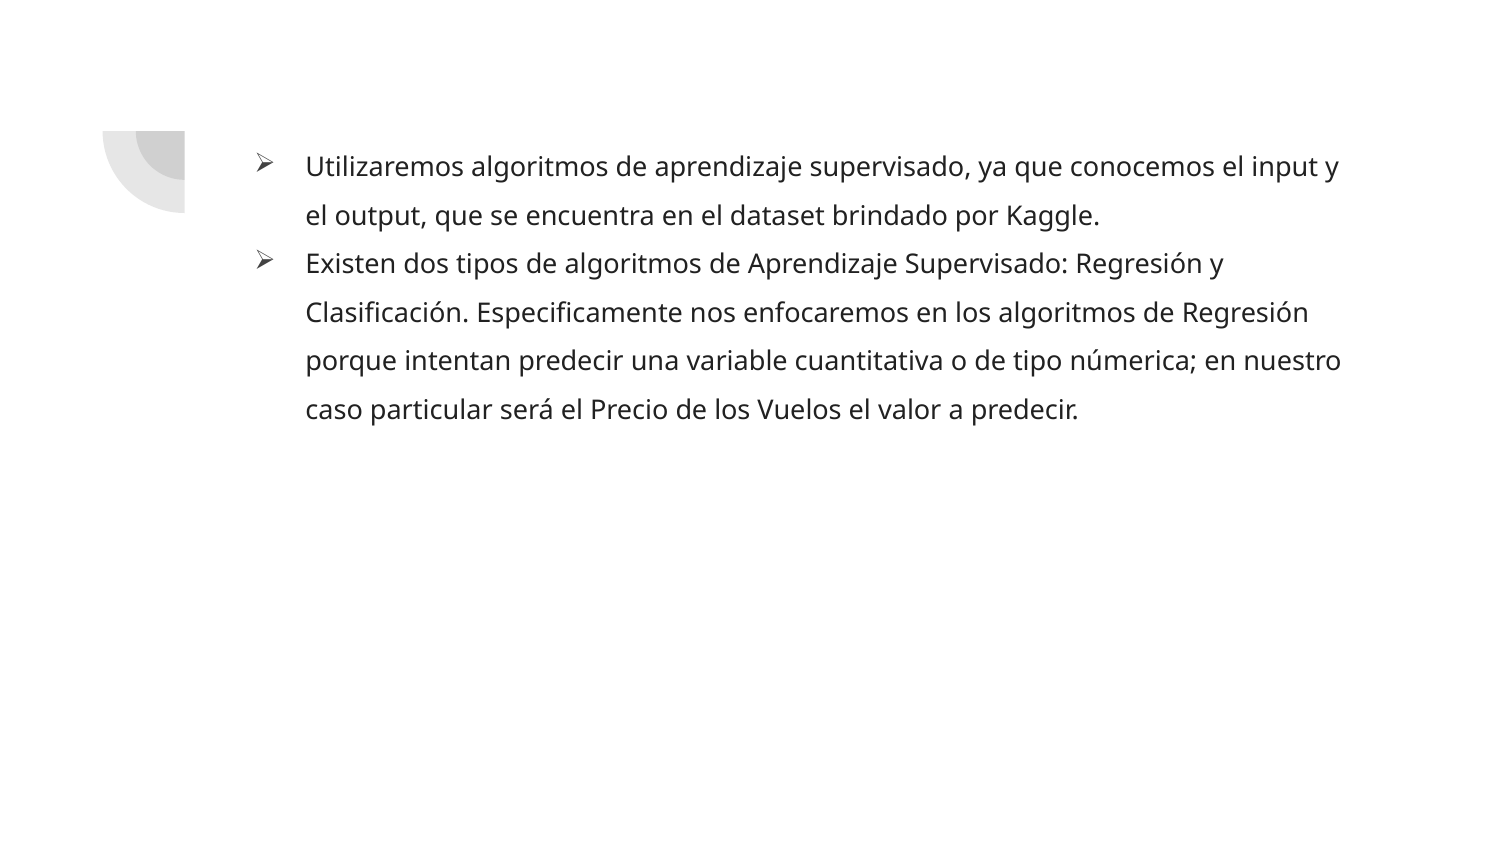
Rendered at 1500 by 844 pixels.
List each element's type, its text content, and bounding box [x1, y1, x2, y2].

list Utilizaremos algoritmos de aprendizaje supervisado, ya que conocemos el input y el output, que se encuentra en el dataset brindado por Kaggle. Existen dos tipos de algoritmos de Aprendizaje Supervisado: Regresión y Clasificación. Especificamente nos enfocaremos en los algoritmos de Regresión porque intentan predecir una variable cuantitativa o de tipo númerica; en nuestro caso particular será el Precio de los Vuelos el valor a predecir. [215, 118, 1369, 680]
